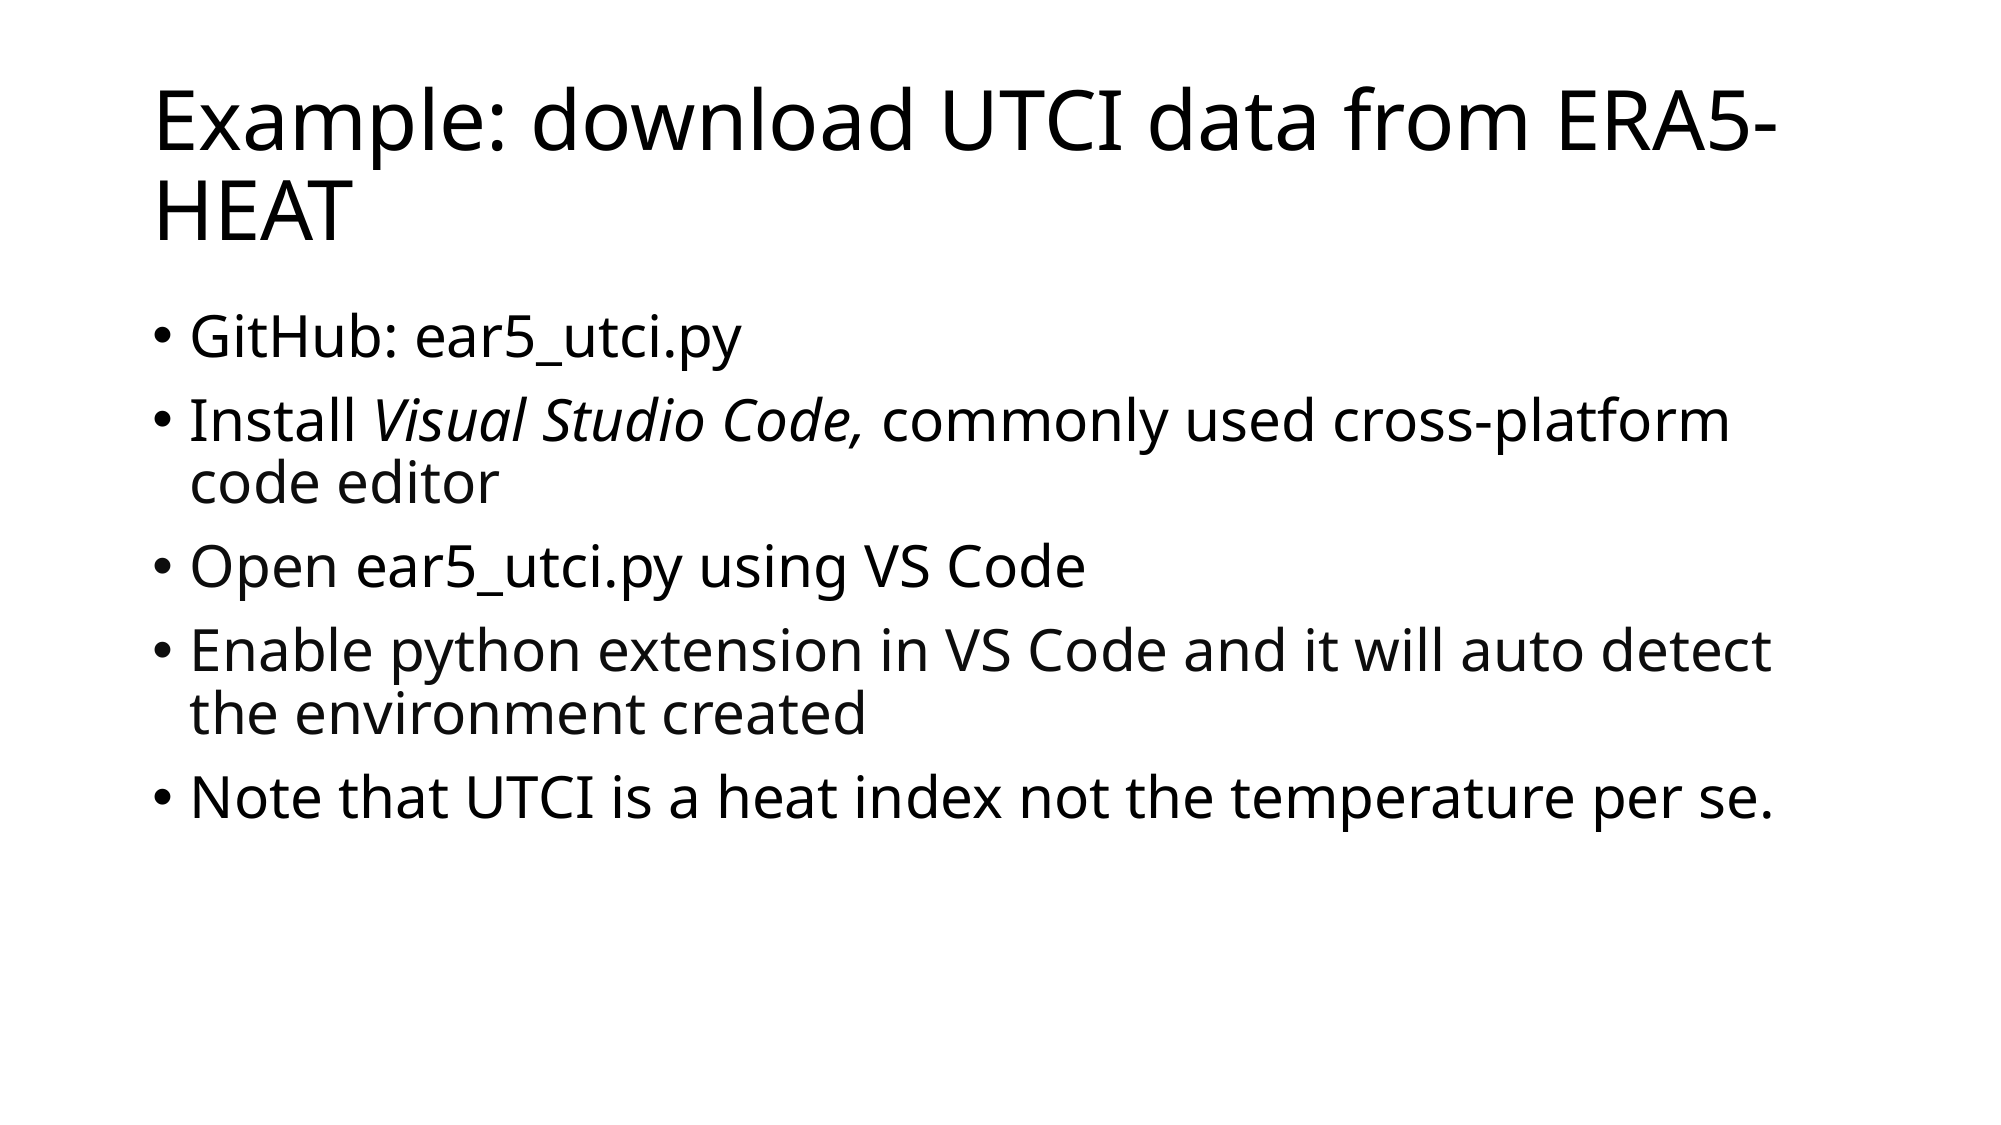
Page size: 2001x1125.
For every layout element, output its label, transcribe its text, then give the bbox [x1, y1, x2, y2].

title Example: download UTCI data from ERA5-HEAT [137, 59, 1904, 278]
list GitHub: ear5_utci.py Install Visual Studio Code, commonly used cross-platform code editor Open ear5_utci.py using VS Code Enable python extension in VS Code and it will auto detect the environment created Note that UTCI is a heat index not the temperature per se. [137, 299, 1863, 1014]
